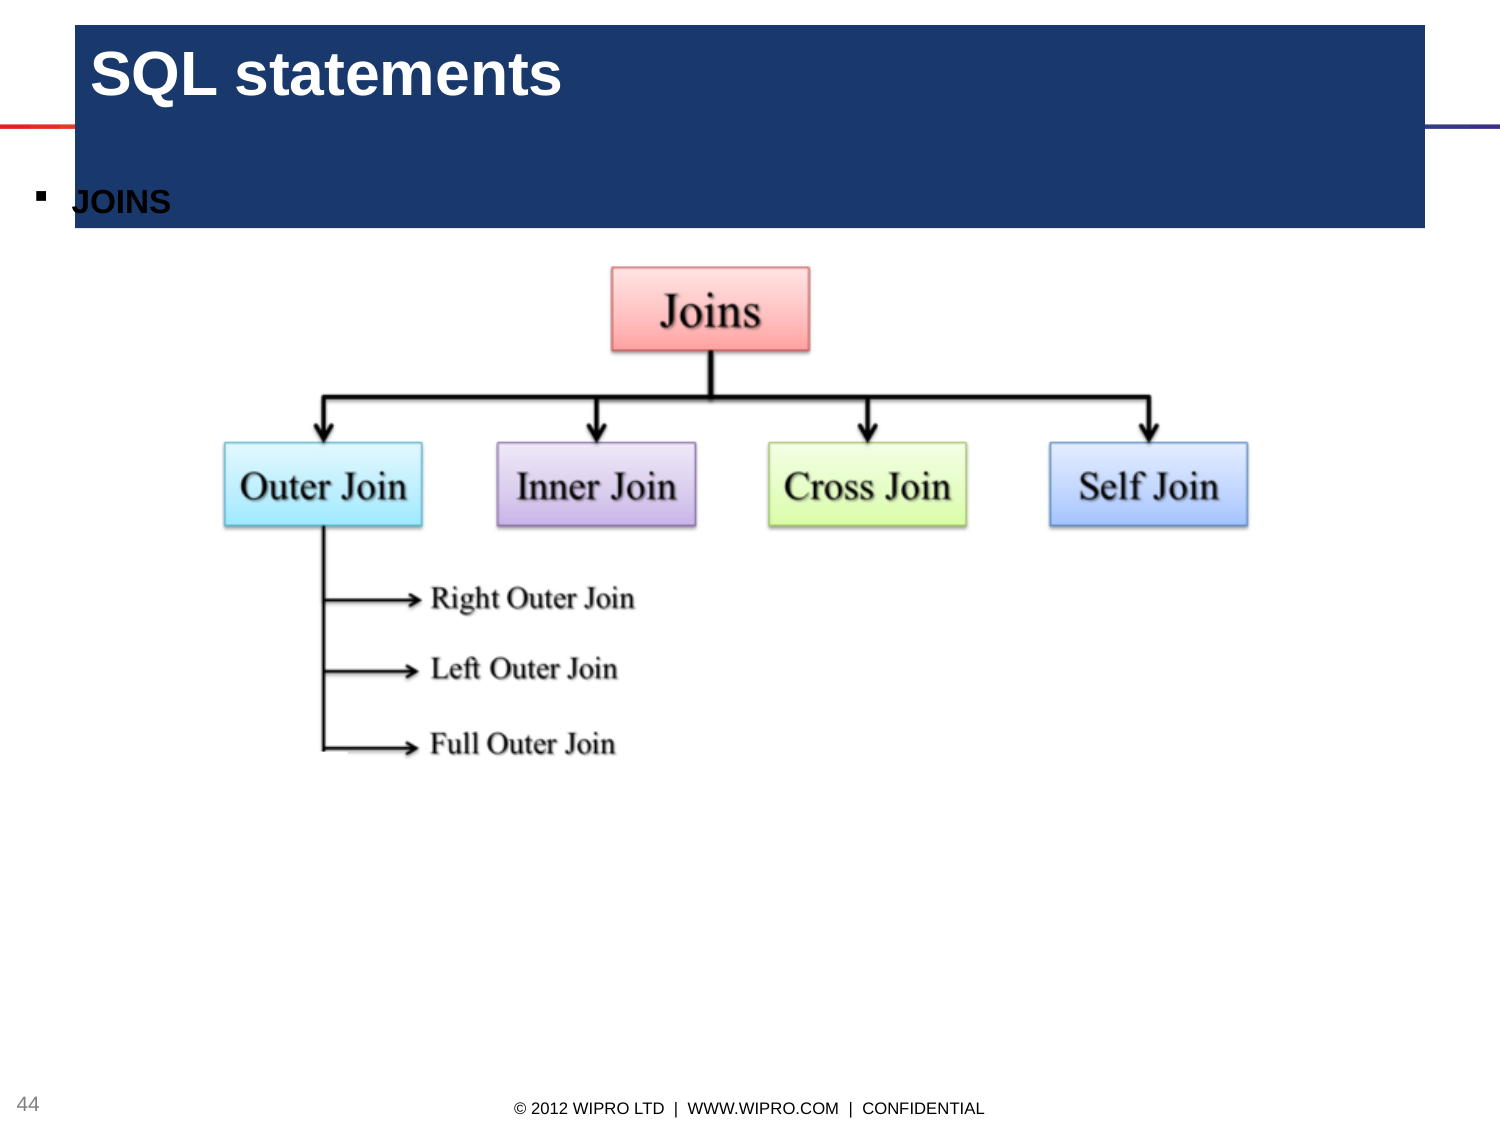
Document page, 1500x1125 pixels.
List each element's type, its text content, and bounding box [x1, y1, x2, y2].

text_box JOINS [18, 172, 1471, 1075]
title SQL statements [74, 24, 1426, 172]
picture [215, 262, 1356, 863]
